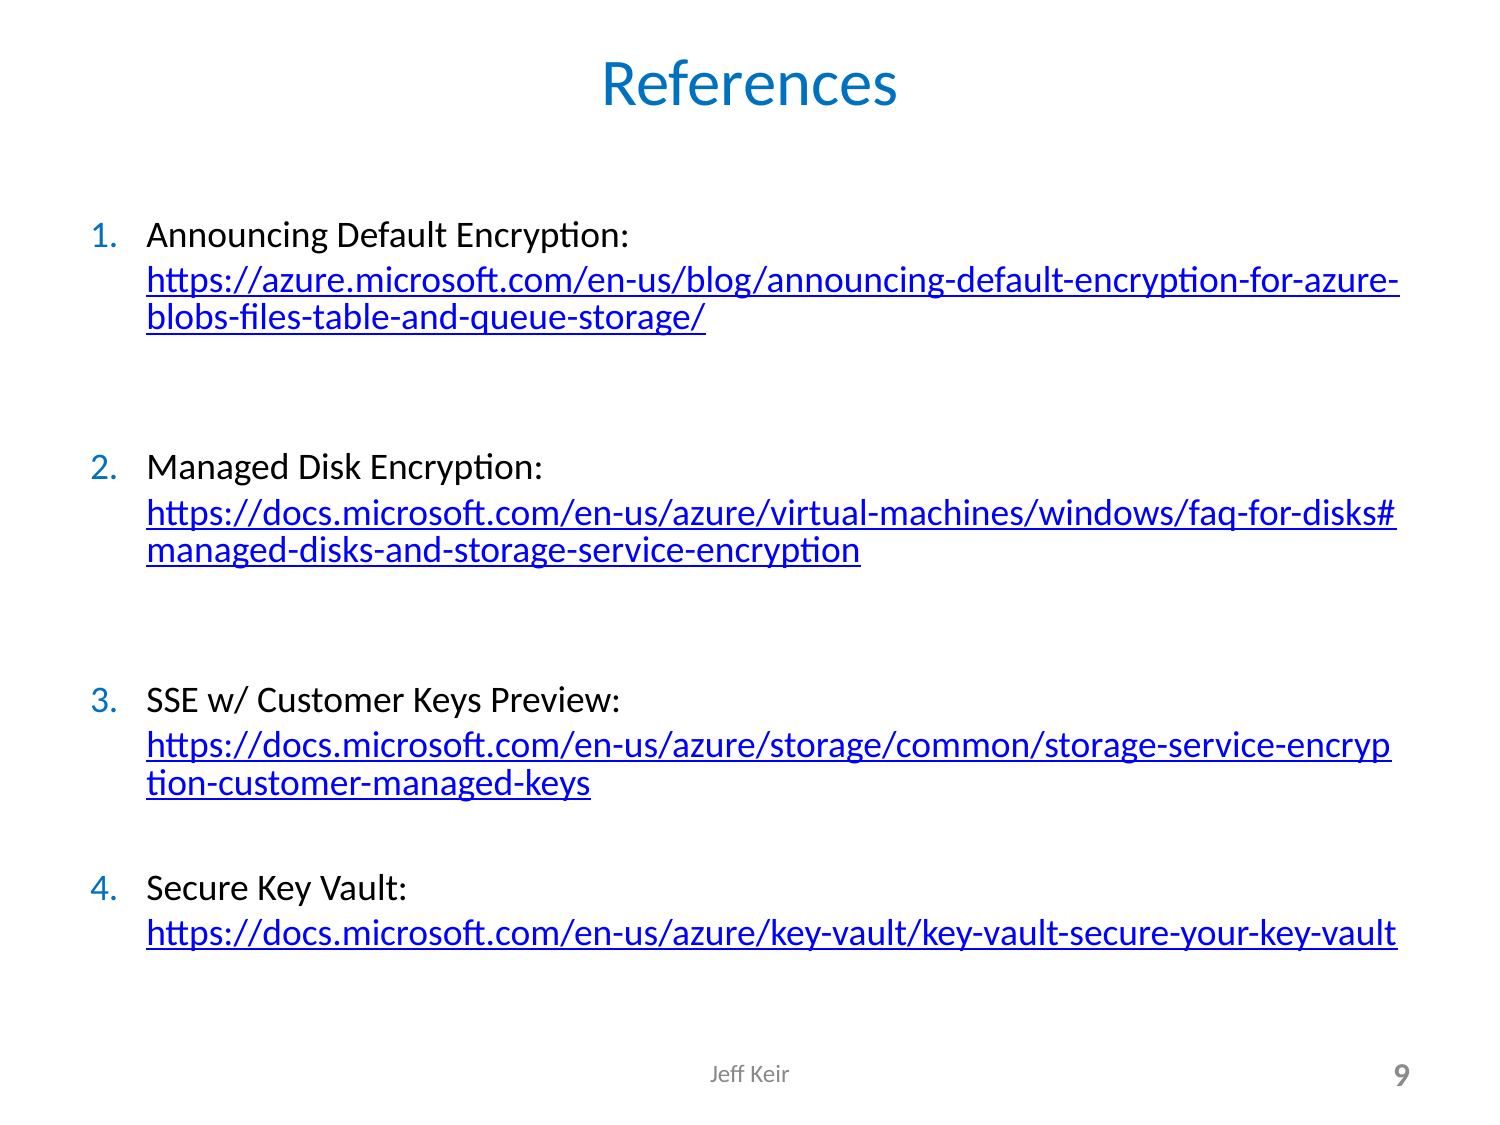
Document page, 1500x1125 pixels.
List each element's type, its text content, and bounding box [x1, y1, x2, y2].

title References [75, 19, 1425, 138]
slide_number 9 [1074, 1042, 1425, 1103]
footer Jeff Keir [512, 1042, 988, 1103]
list Announcing Default Encryption: https://azure.microsoft.com/en-us/blog/announcing-default-encryption-for-azure-blobs-files-table-and-queue-storage/ Managed Disk Encryption: https://docs.microsoft.com/en-us/azure/virtual-machines/windows/faq-for-disks#managed-disks-and-storage-service-encryption SSE w/ Customer Keys Preview: https://docs.microsoft.com/en-us/azure/storage/common/storage-service-encryption-customer-managed-keys Secure Key Vault: https://docs.microsoft.com/en-us/azure/key-vault/key-vault-secure-your-key-vault [75, 149, 1425, 1025]
